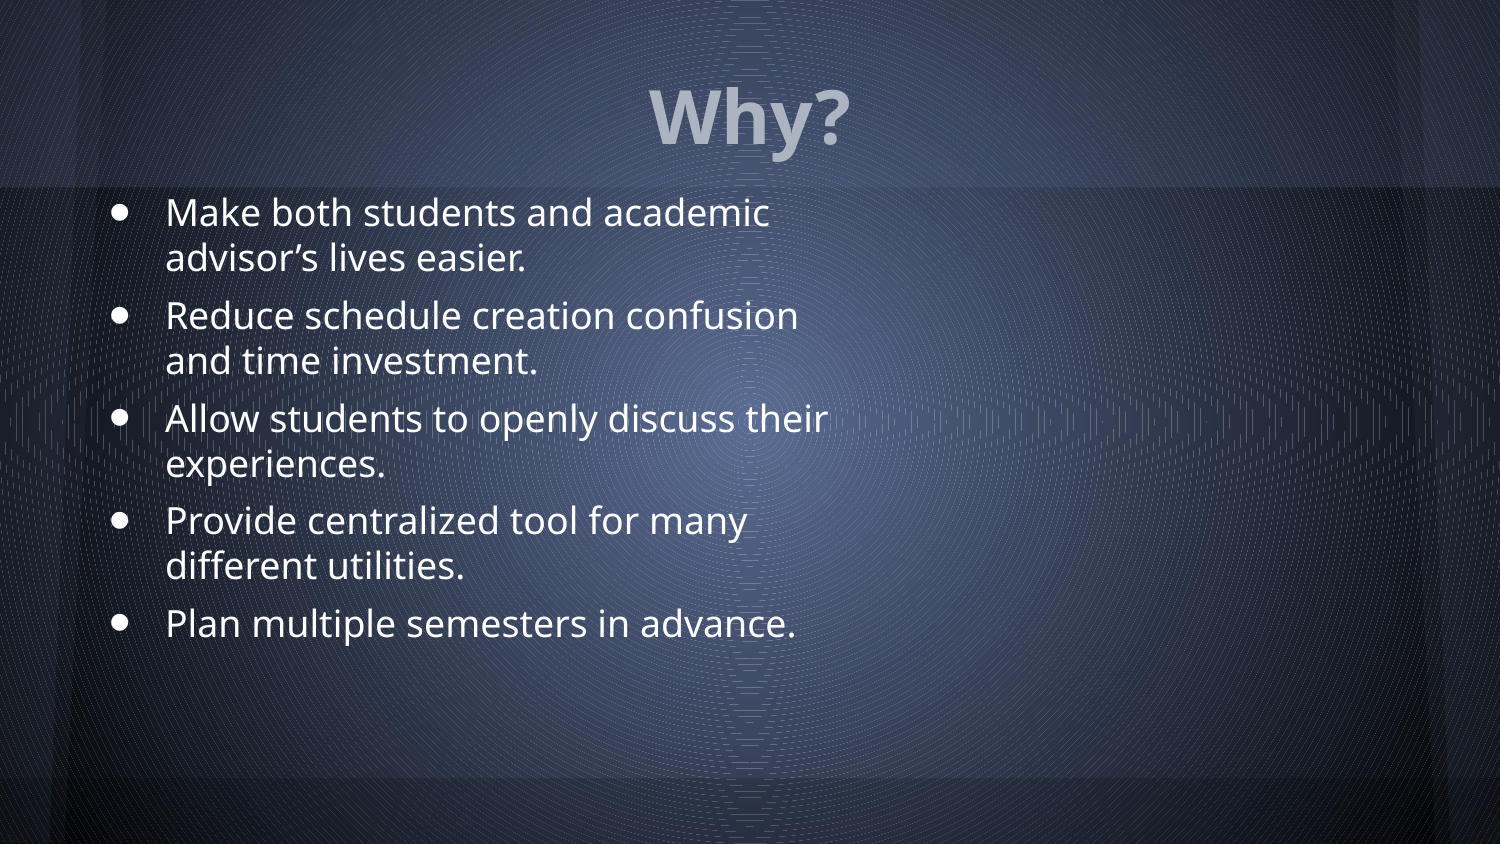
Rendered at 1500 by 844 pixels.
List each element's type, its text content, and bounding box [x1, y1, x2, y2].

title Why? [75, 33, 1425, 175]
list Make both students and academic advisor’s lives easier. Reduce schedule creation confusion and time investment. Allow students to openly discuss their experiences. Provide centralized tool for many different utilities. Plan multiple semesters in advance. [75, 174, 893, 786]
